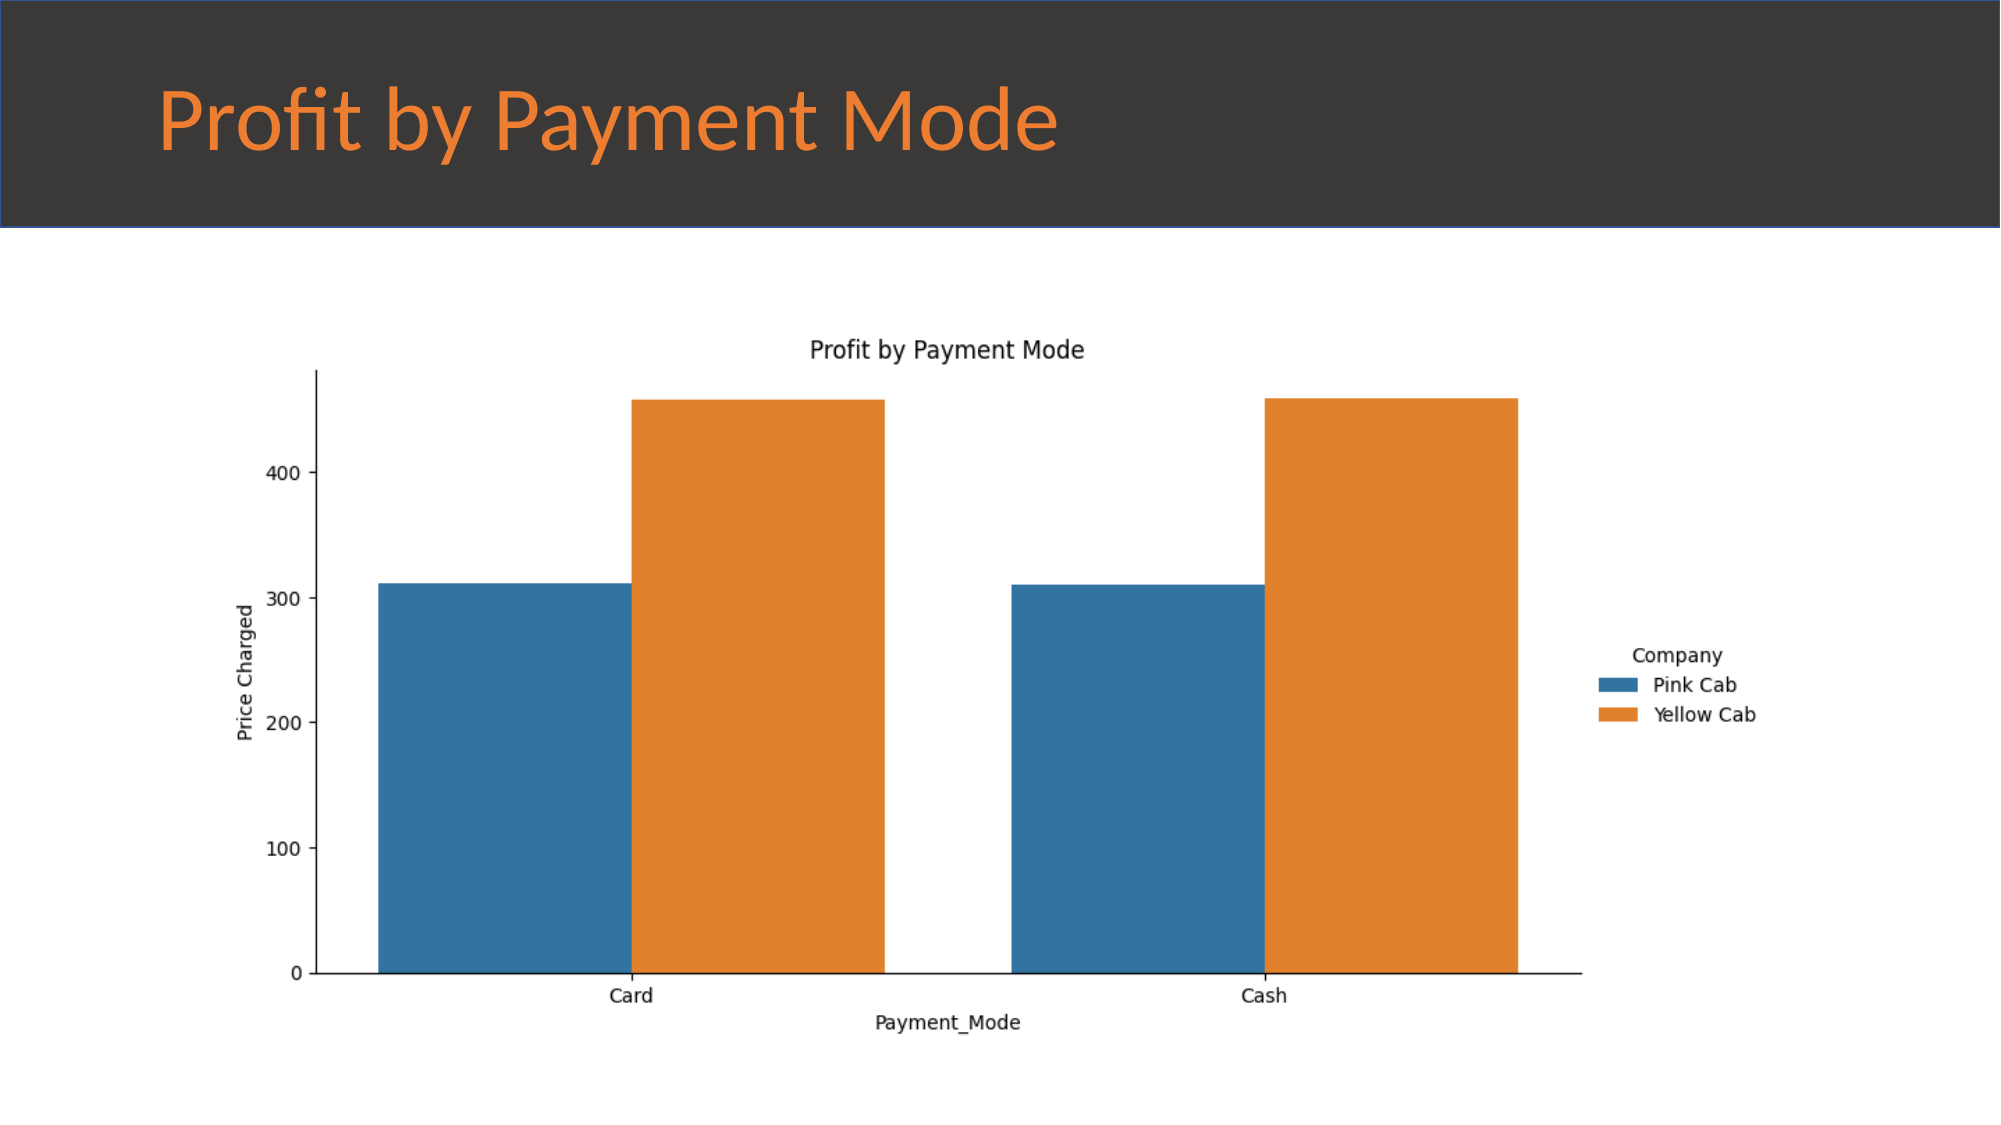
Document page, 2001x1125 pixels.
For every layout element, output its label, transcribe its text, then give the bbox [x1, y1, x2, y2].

text_box Profit by Payment Mode [0, 0, 2000, 228]
picture [224, 325, 1773, 1048]
